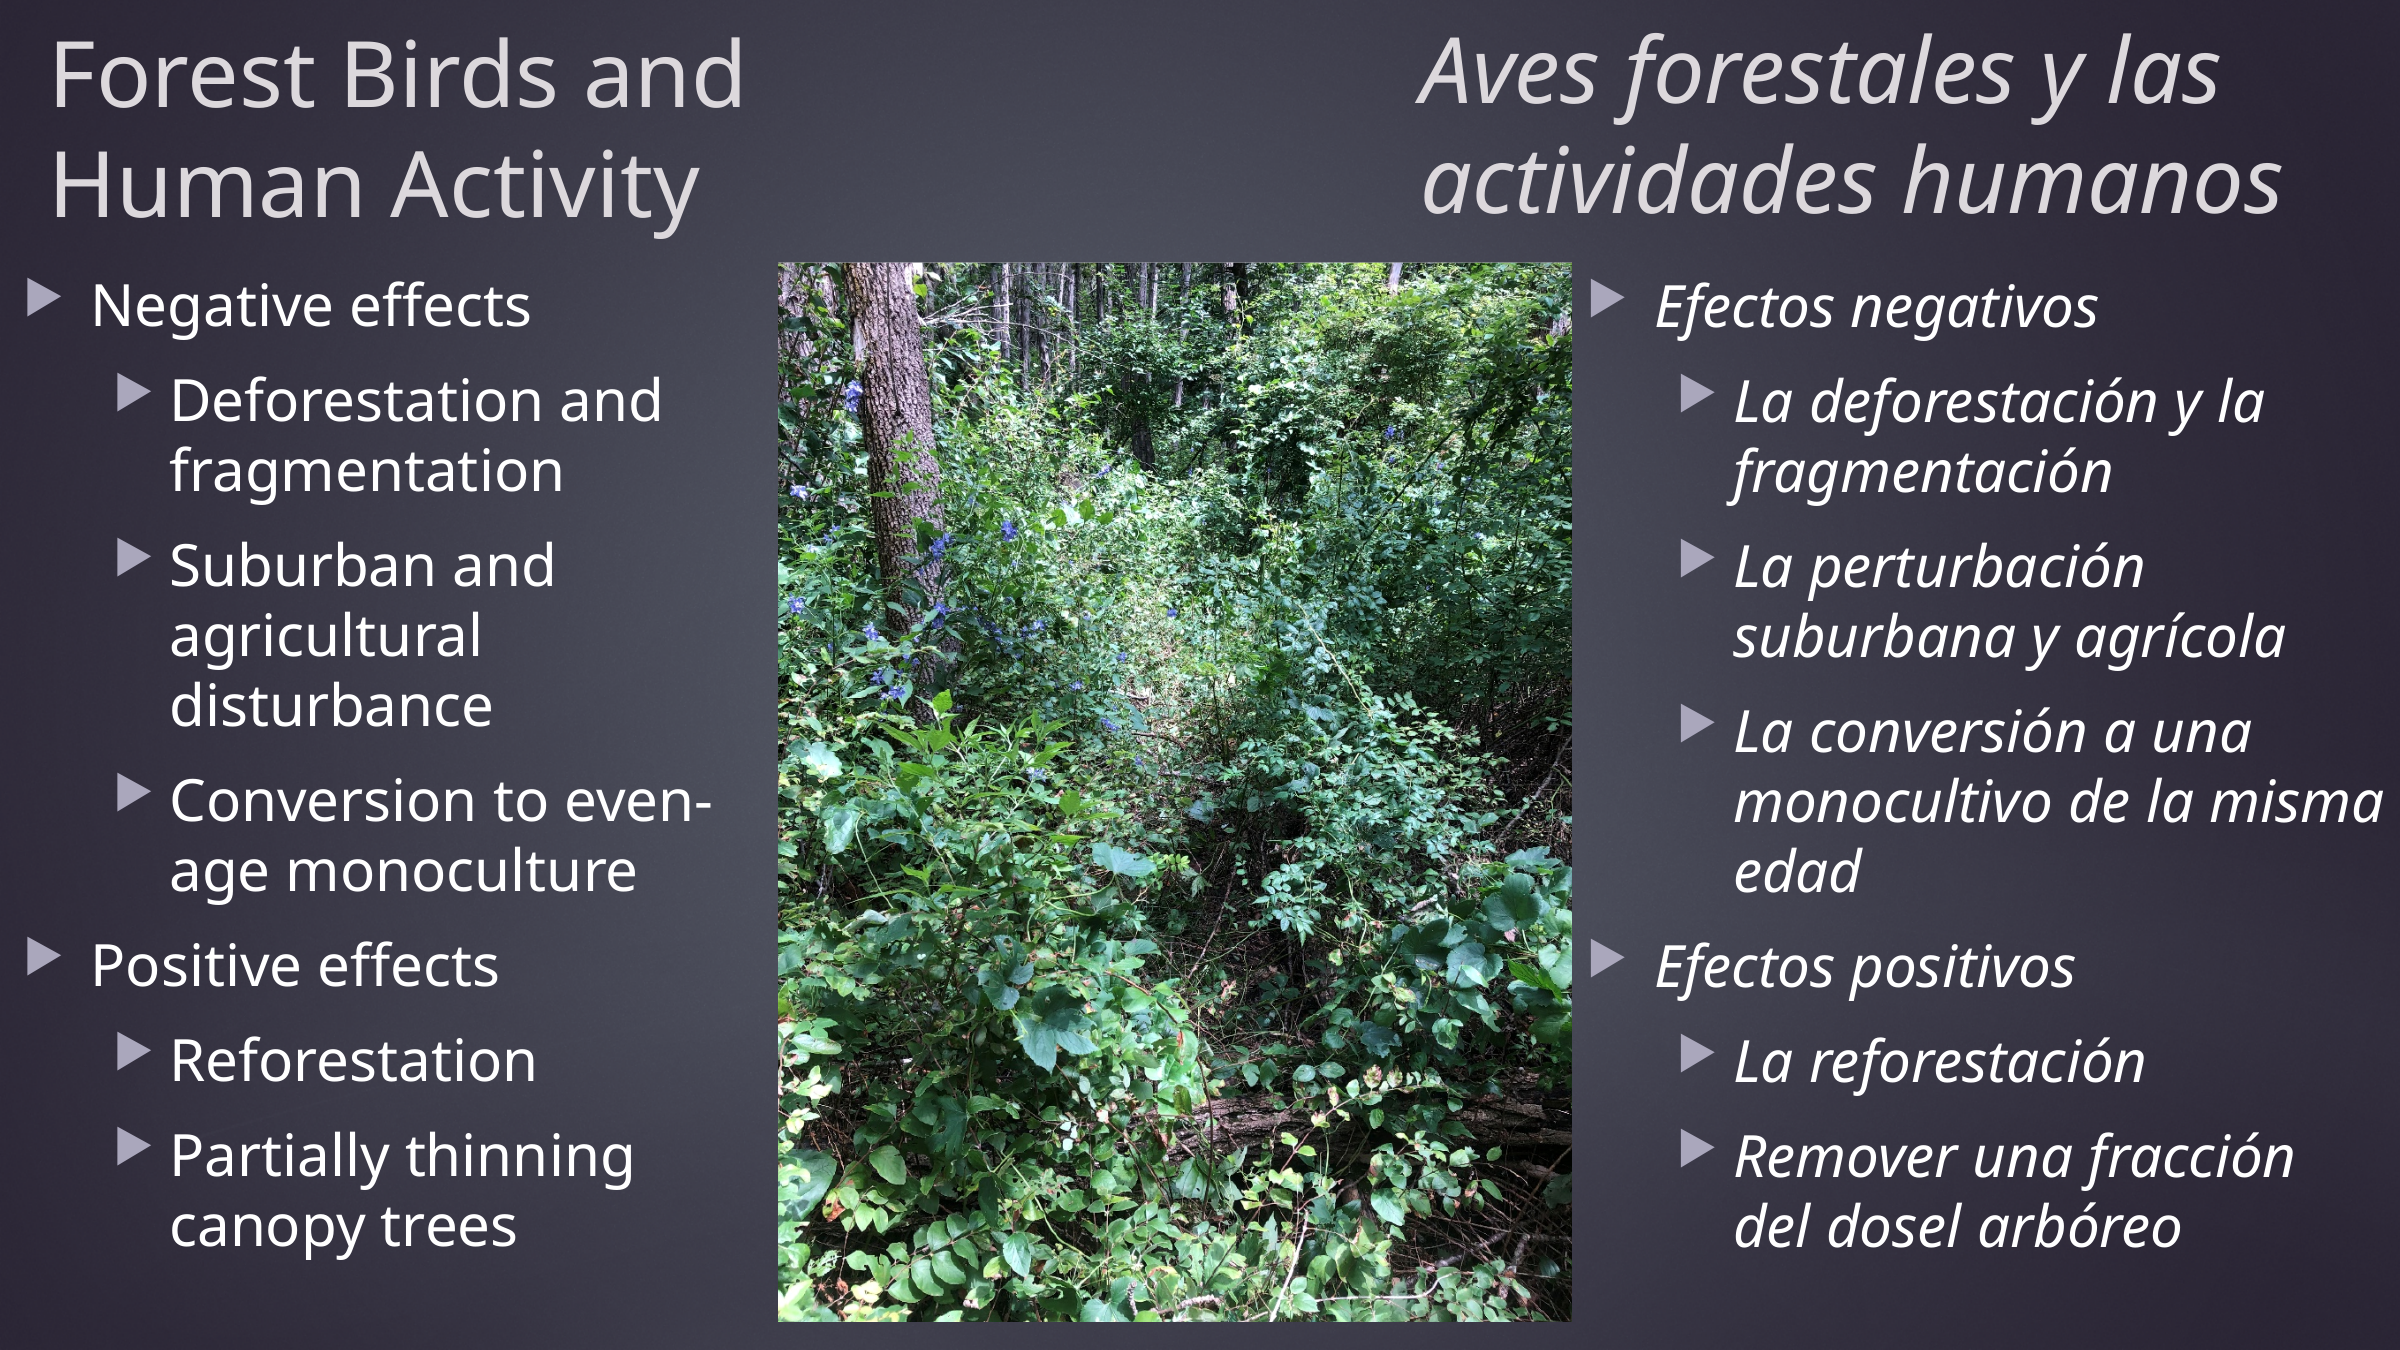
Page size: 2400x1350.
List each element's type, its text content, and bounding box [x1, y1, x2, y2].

title Forest Birds and Human Activity [33, 8, 1405, 262]
text_box Aves forestales y las actividades humanos [1405, 4, 2400, 281]
text_box Efectos negativos La deforestación y la fragmentación La perturbación suburbana y agrícola La conversión a una monocultivo de la misma edad Efectos positivos La reforestación Remover una fracción del dosel arbóreo [1571, 262, 2400, 1350]
picture [644, 264, 1705, 1321]
list Negative effects Deforestation and fragmentation Suburban and agricultural disturbance Conversion to even-age monoculture Positive effects Reforestation Partially thinning canopy trees [8, 260, 803, 1350]
